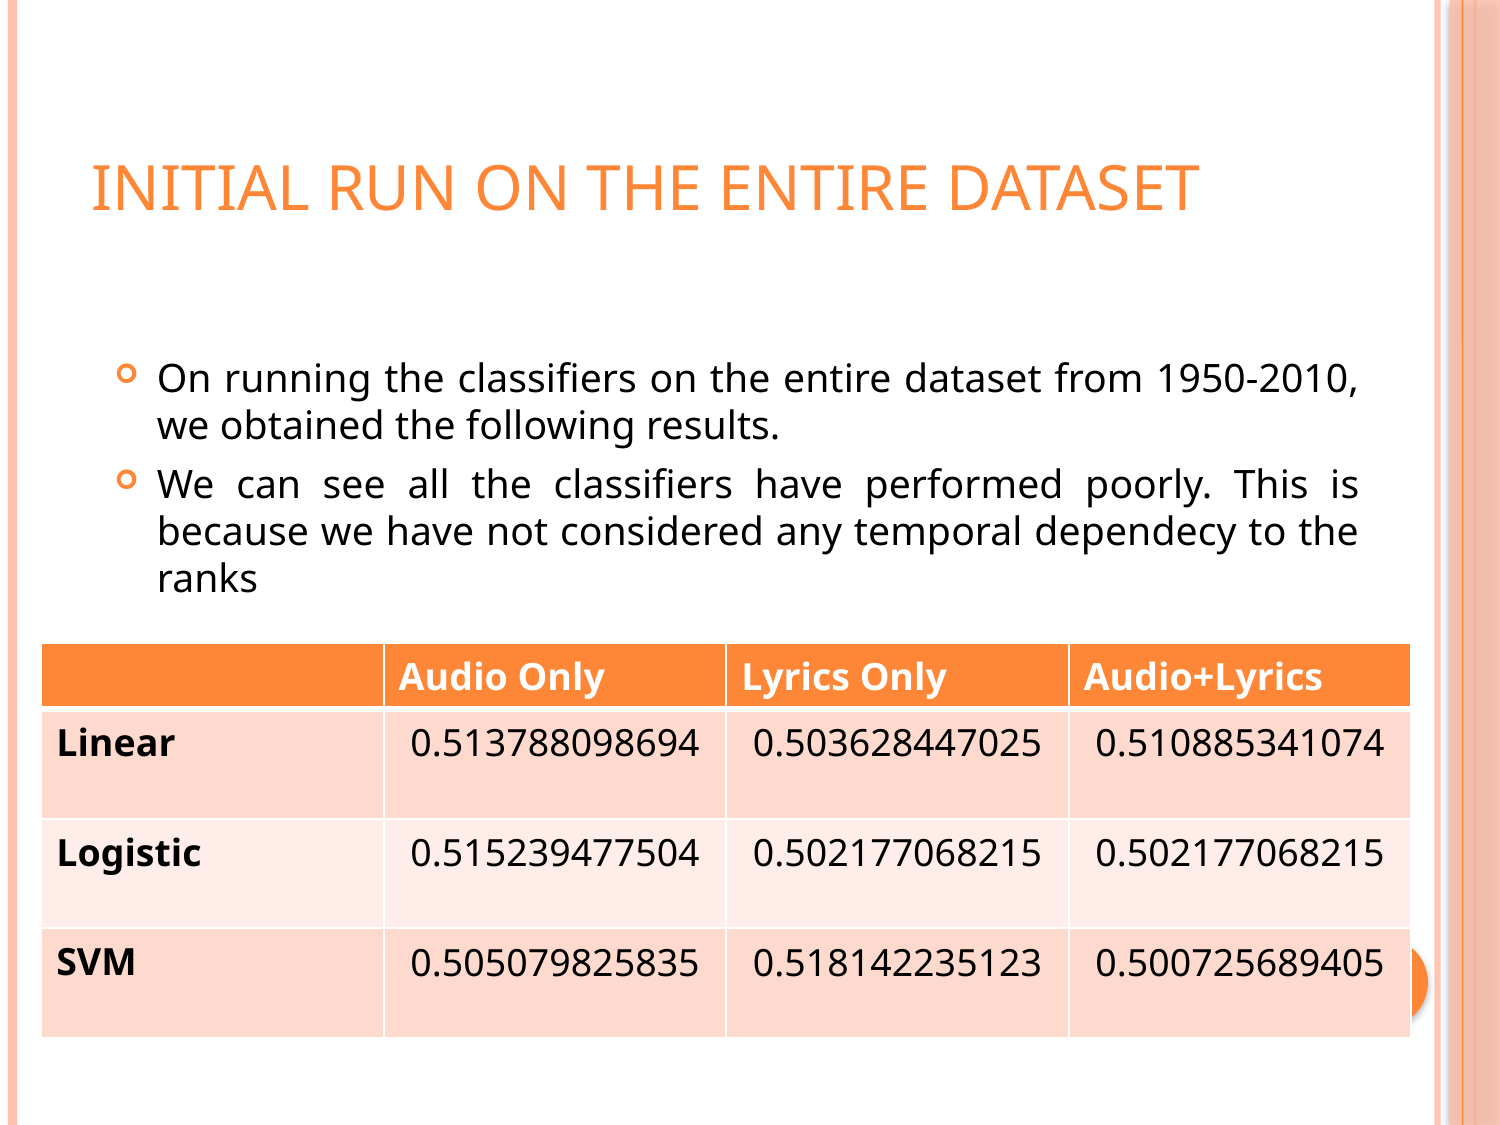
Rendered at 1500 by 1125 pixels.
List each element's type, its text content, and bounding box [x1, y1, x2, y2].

table_cell SVM [42, 929, 383, 1037]
table_cell 0.513788098694 [385, 712, 725, 818]
table_cell Logistic [42, 820, 383, 927]
table_header Lyrics Only [727, 644, 1068, 706]
table_header Audio Only [385, 644, 725, 706]
table_cell 0.510885341074 [1070, 712, 1410, 818]
table_cell 0.503628447025 [727, 712, 1068, 818]
table_header Audio+Lyrics [1070, 644, 1410, 706]
table_cell 0.515239477504 [385, 820, 725, 927]
table_header [42, 644, 383, 706]
text_box Initial run on The entire dataset [76, 42, 1302, 231]
table_cell 0.500725689405 [1070, 929, 1410, 1037]
table_cell 0.502177068215 [727, 820, 1068, 927]
table_cell 0.505079825835 [385, 929, 725, 1037]
text_box On running the classifiers on the entire dataset from 1950-2010, we obtained the following results. We can see all the classifiers have performed poorly. This is because we have not considered any temporal dependecy to the ranks [99, 287, 1376, 610]
table_cell 0.518142235123 [727, 929, 1068, 1037]
table_cell Linear [42, 712, 383, 818]
table_cell 0.502177068215 [1070, 820, 1410, 927]
